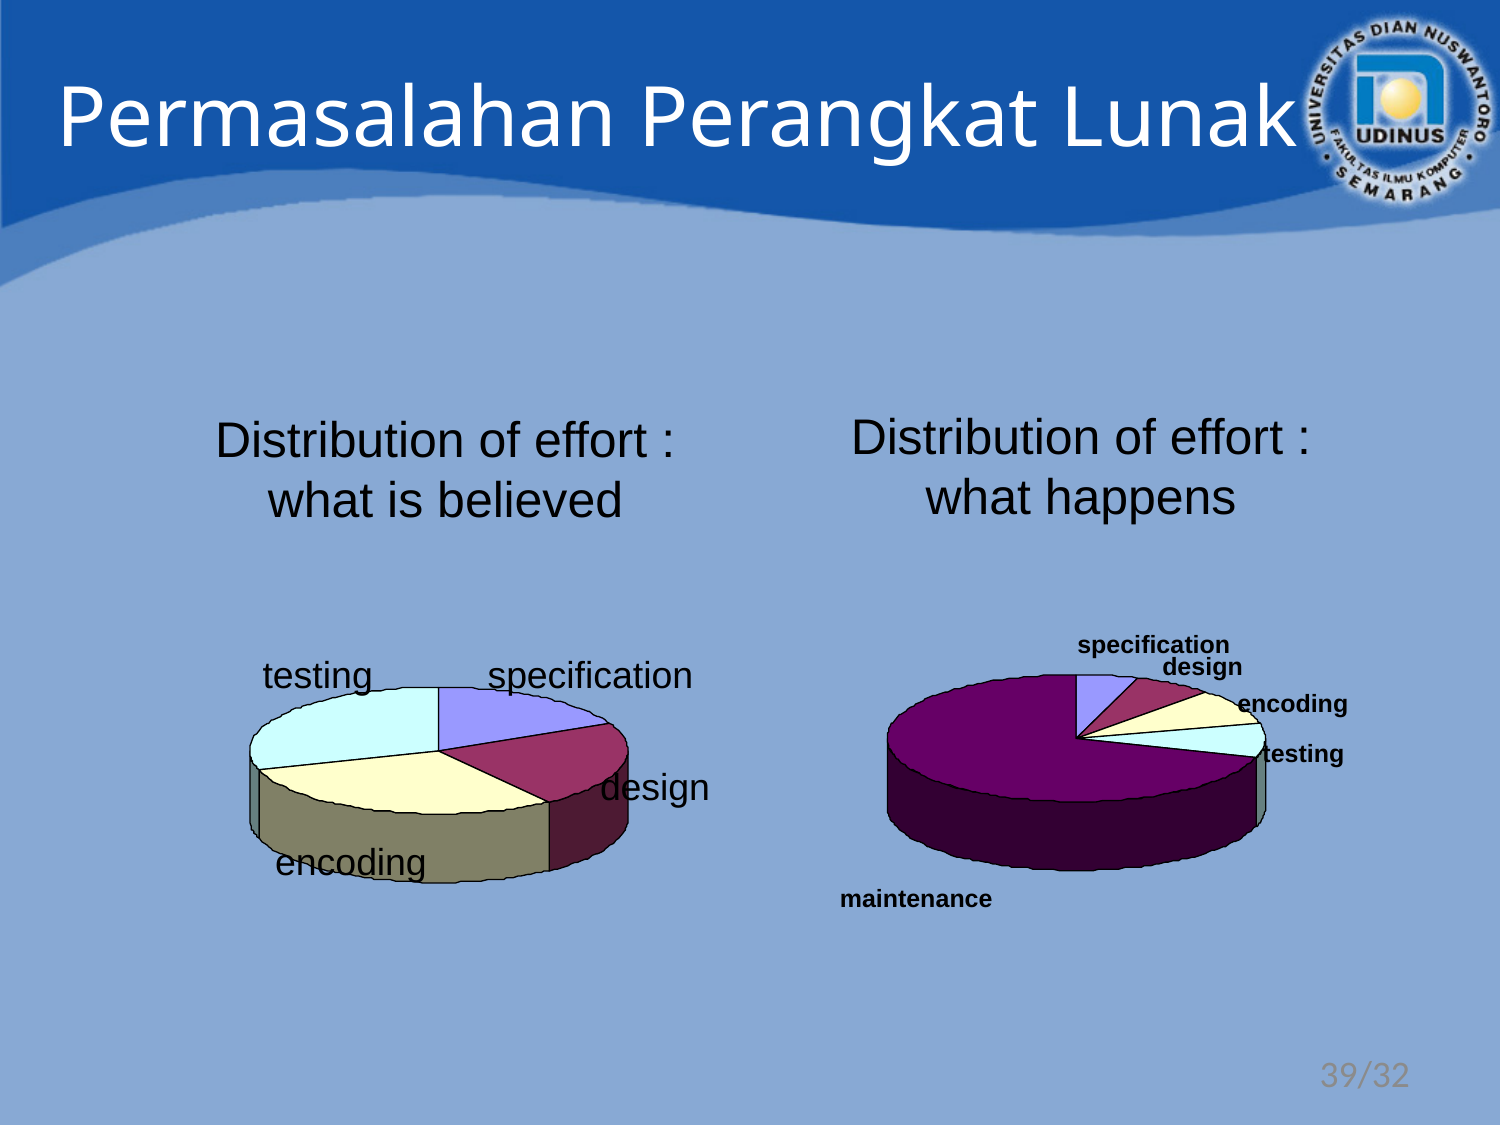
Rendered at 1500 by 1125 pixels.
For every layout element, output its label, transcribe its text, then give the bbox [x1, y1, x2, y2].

picture [0, 0, 1500, 1125]
text_box design [1147, 642, 1259, 673]
text_box maintenance [824, 875, 1008, 920]
text_box Distribution of effort : what is believed [182, 399, 708, 535]
text_box design [632, 755, 726, 816]
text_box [249, 687, 629, 884]
text_box specification [472, 643, 709, 704]
text_box specification [1062, 620, 1246, 666]
slide_number 39 [1074, 1042, 1425, 1103]
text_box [887, 674, 1266, 871]
text_box Permasalahan Perangkat Lunak [41, 19, 1392, 207]
text_box Distribution of effort : what happens [835, 397, 1327, 532]
text_box testing [1269, 730, 1360, 776]
text_box testing [247, 643, 388, 687]
text_box encoding [1269, 680, 1364, 726]
